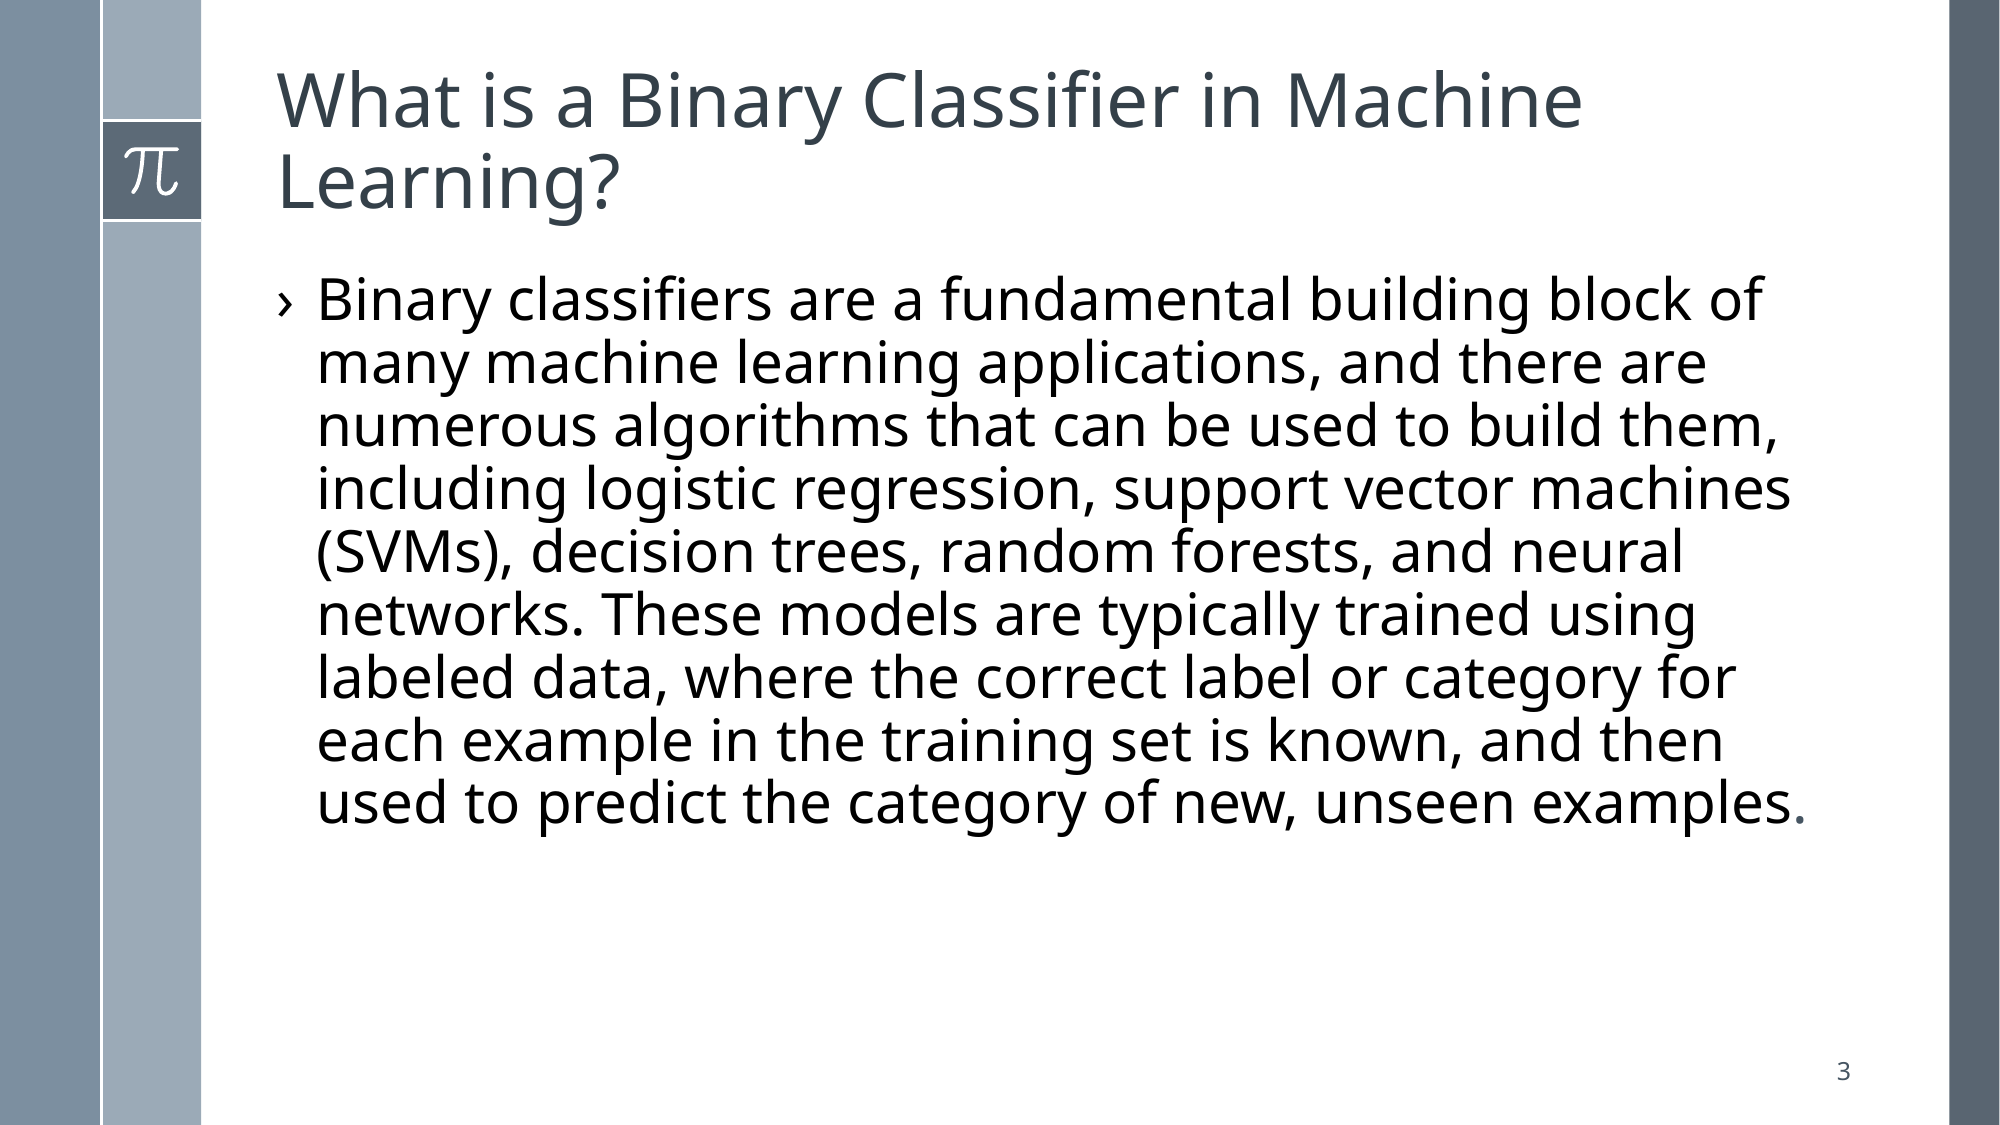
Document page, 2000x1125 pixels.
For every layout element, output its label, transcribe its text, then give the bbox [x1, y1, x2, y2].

slide_number 3 [1766, 1042, 1867, 1103]
list Binary classifiers are a fundamental building block of many machine learning applications, and there are numerous algorithms that can be used to build them, including logistic regression, support vector machines (SVMs), decision trees, random forests, and neural networks. These models are typically trained using labeled data, where the correct label or category for each example in the training set is known, and then used to predict the category of new, unseen examples. [261, 262, 1867, 1013]
title What is a Binary Classifier in Machine Learning? [261, 29, 1867, 233]
